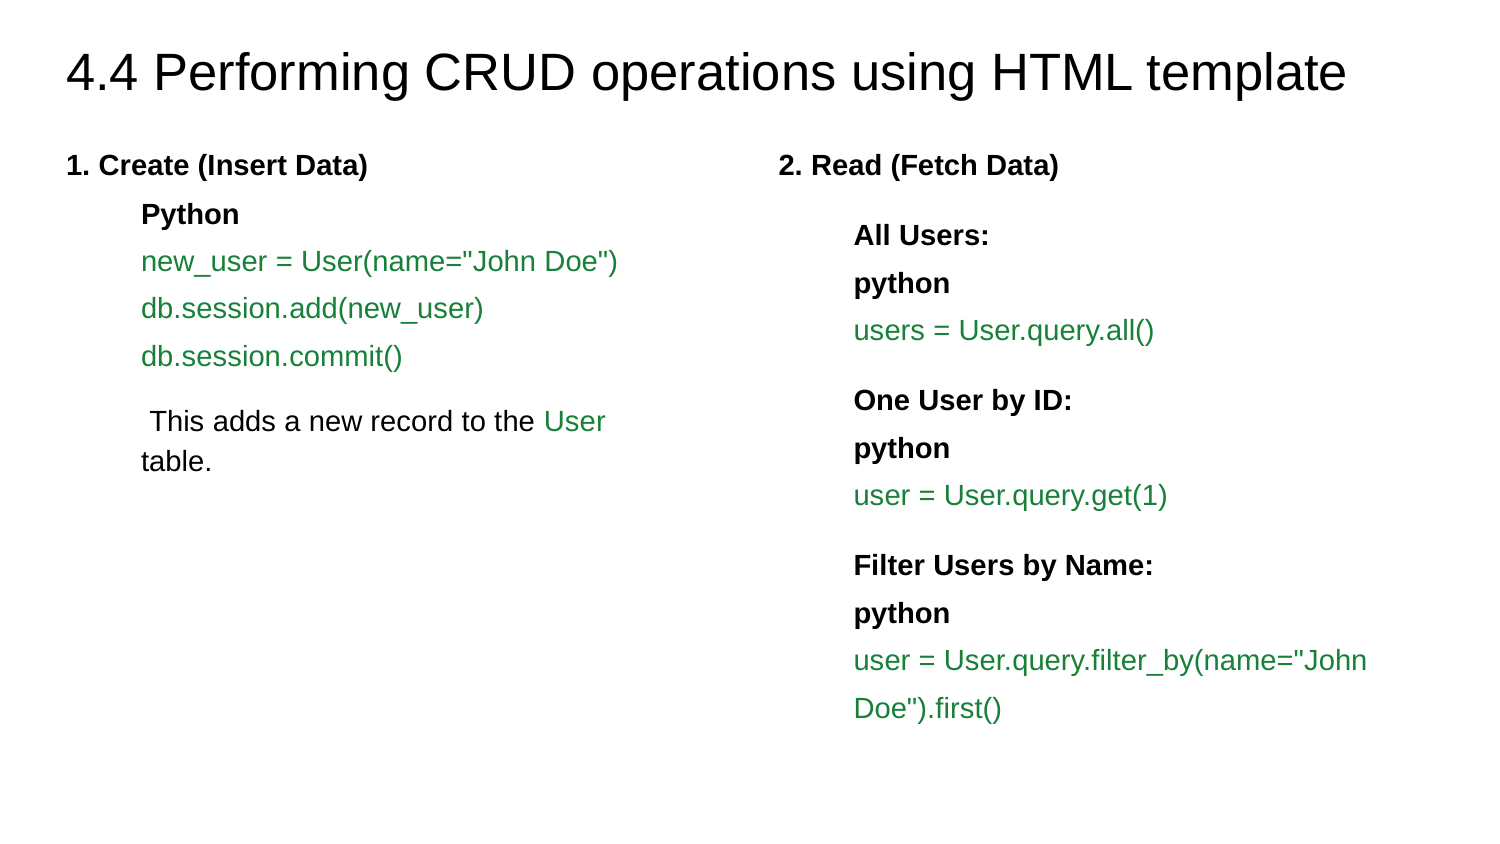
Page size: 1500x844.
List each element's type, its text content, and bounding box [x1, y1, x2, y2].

title 4.4 Performing CRUD operations using HTML template [51, 23, 1449, 117]
list 2. Read (Fetch Data) All Users: python users = User.query.all() One User by ID: python user = User.query.get(1) Filter Users by Name: python user = User.query.filter_by(name="John Doe").first() [763, 126, 1463, 814]
list 1. Create (Insert Data) Python new_user = User(name="John Doe") db.session.add(new_user) db.session.commit() This adds a new record to the User table. [51, 126, 750, 814]
